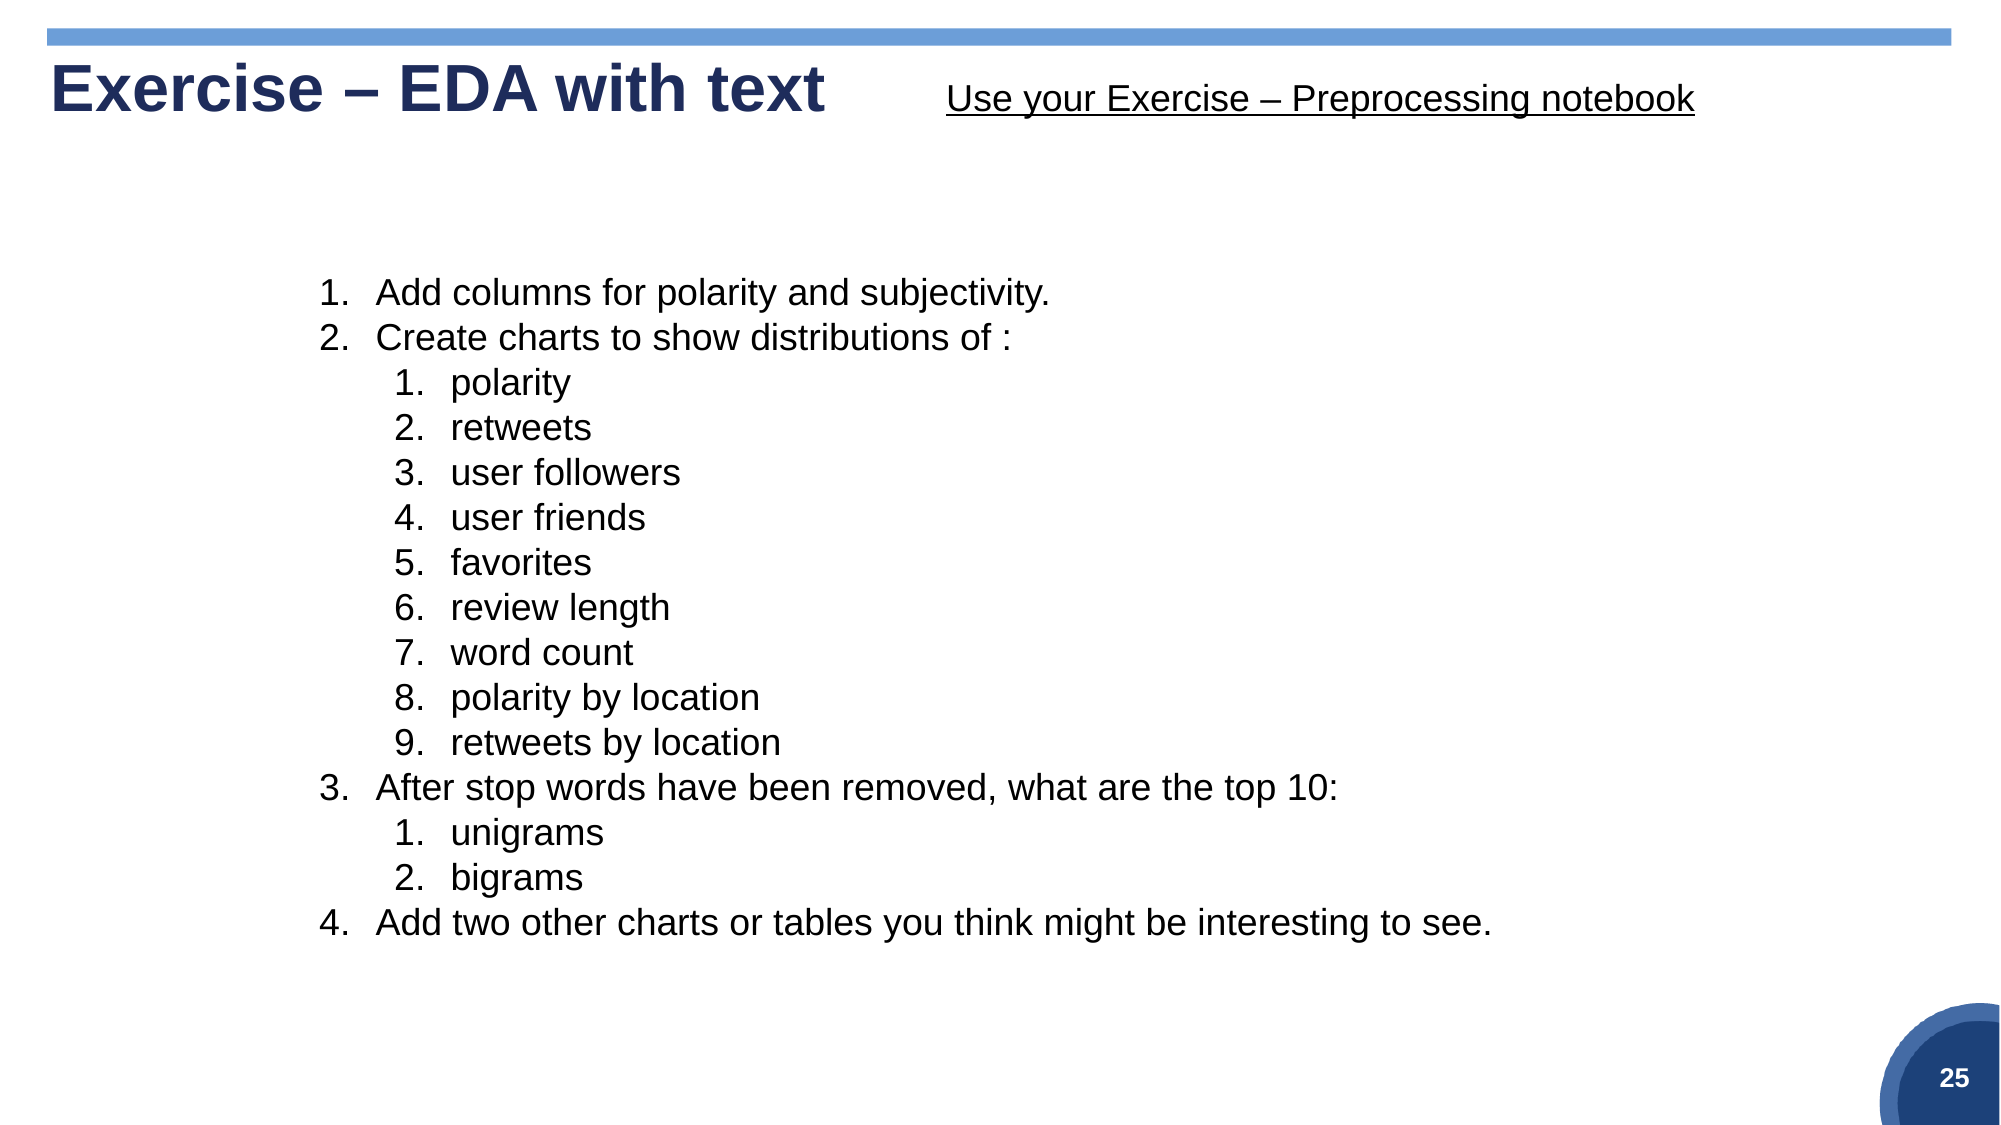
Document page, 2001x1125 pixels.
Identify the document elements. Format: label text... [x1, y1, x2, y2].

text_box Use your Exercise – Preprocessing notebook [931, 66, 1711, 127]
picture [0, 1, 2000, 1125]
text_box Add columns for polarity and subjectivity. Create charts to show distributions of : polarity retweets user followers user friends favorites review length word count polarity by location retweets by location After stop words have been removed, what are the top 10: unigrams bigrams Add two other charts or tables you think might be interesting to see. [304, 260, 1583, 951]
title Exercise – EDA with text [35, 46, 1965, 148]
slide_number 25 [1534, 1046, 1985, 1107]
